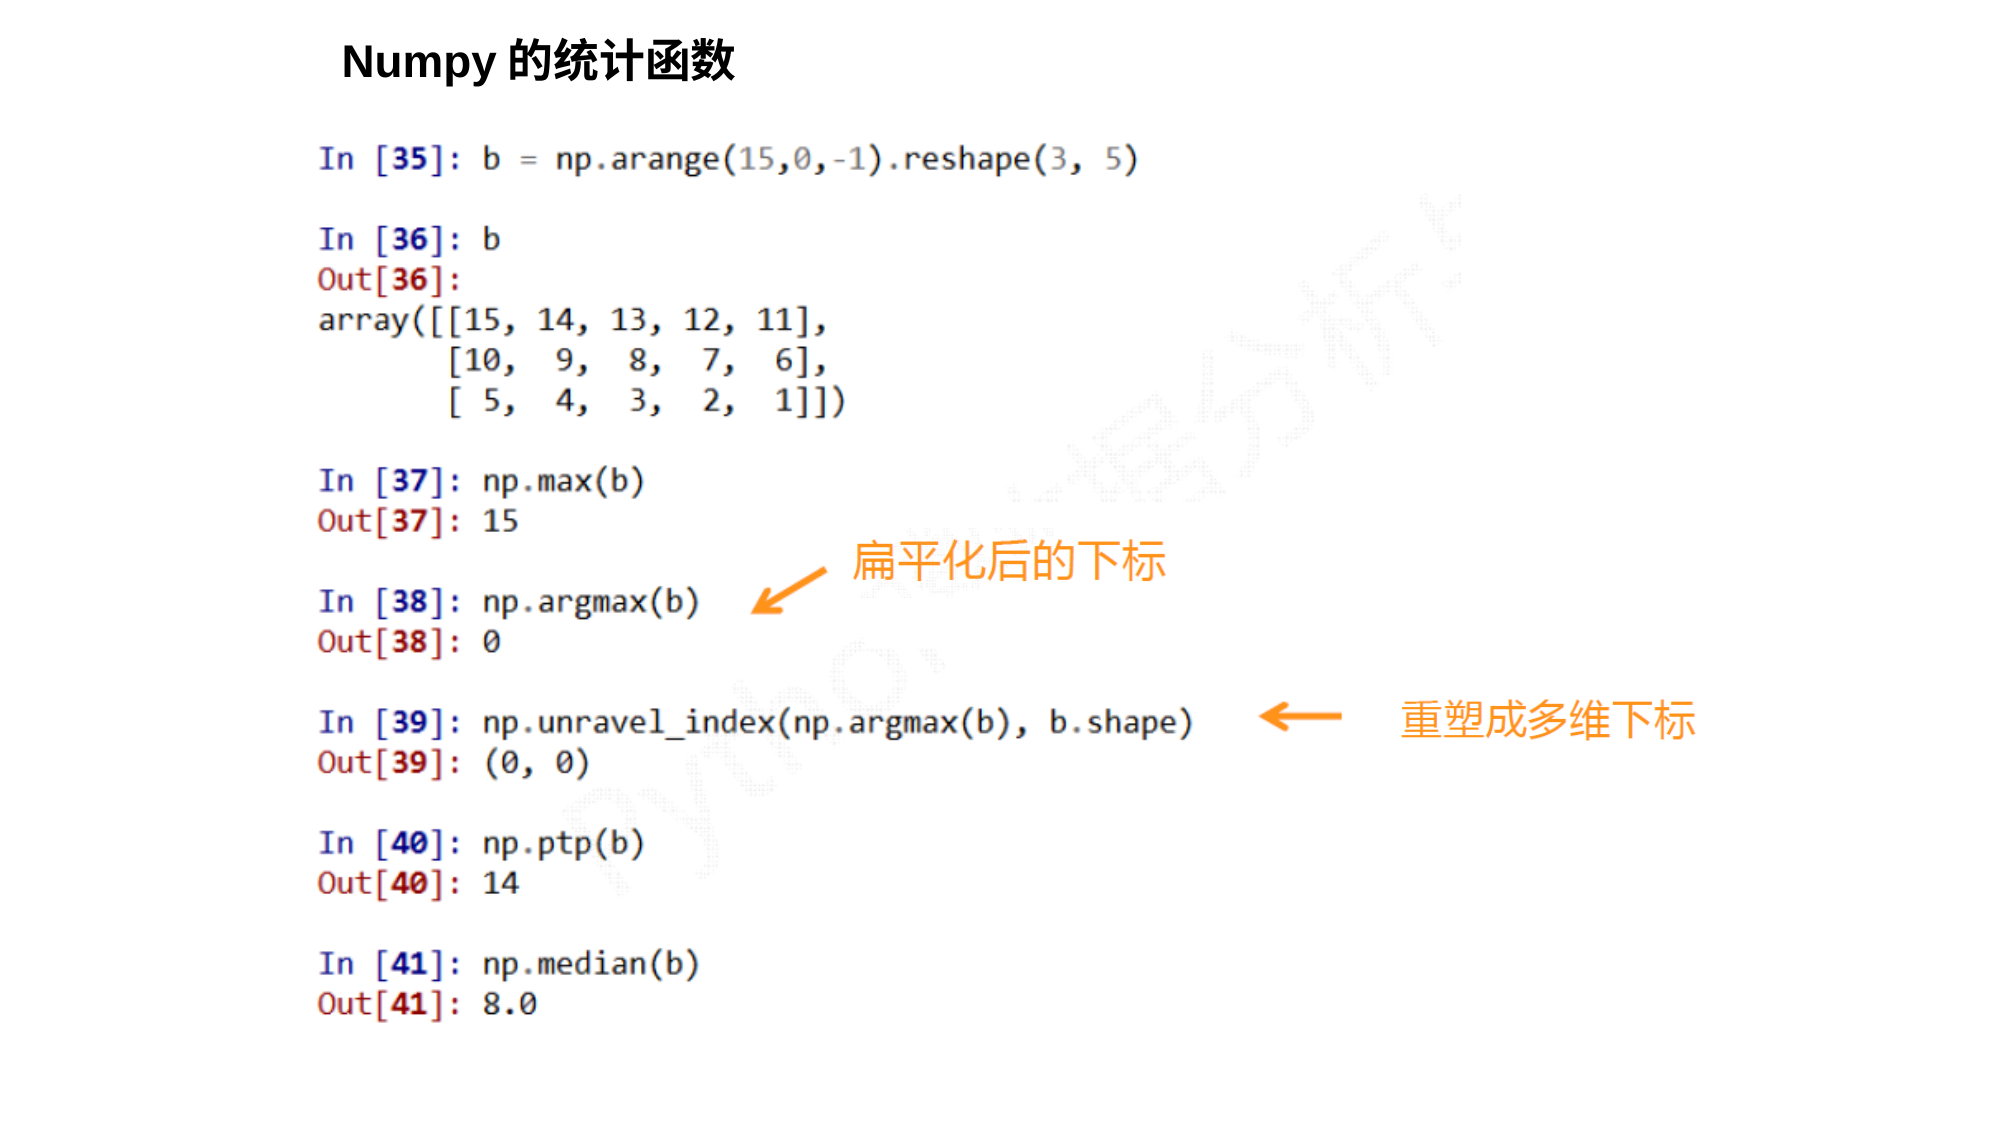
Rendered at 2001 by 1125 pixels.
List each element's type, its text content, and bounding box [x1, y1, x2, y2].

text_box Numpy的统计函数 [326, 23, 1692, 95]
picture [303, 132, 1721, 1051]
